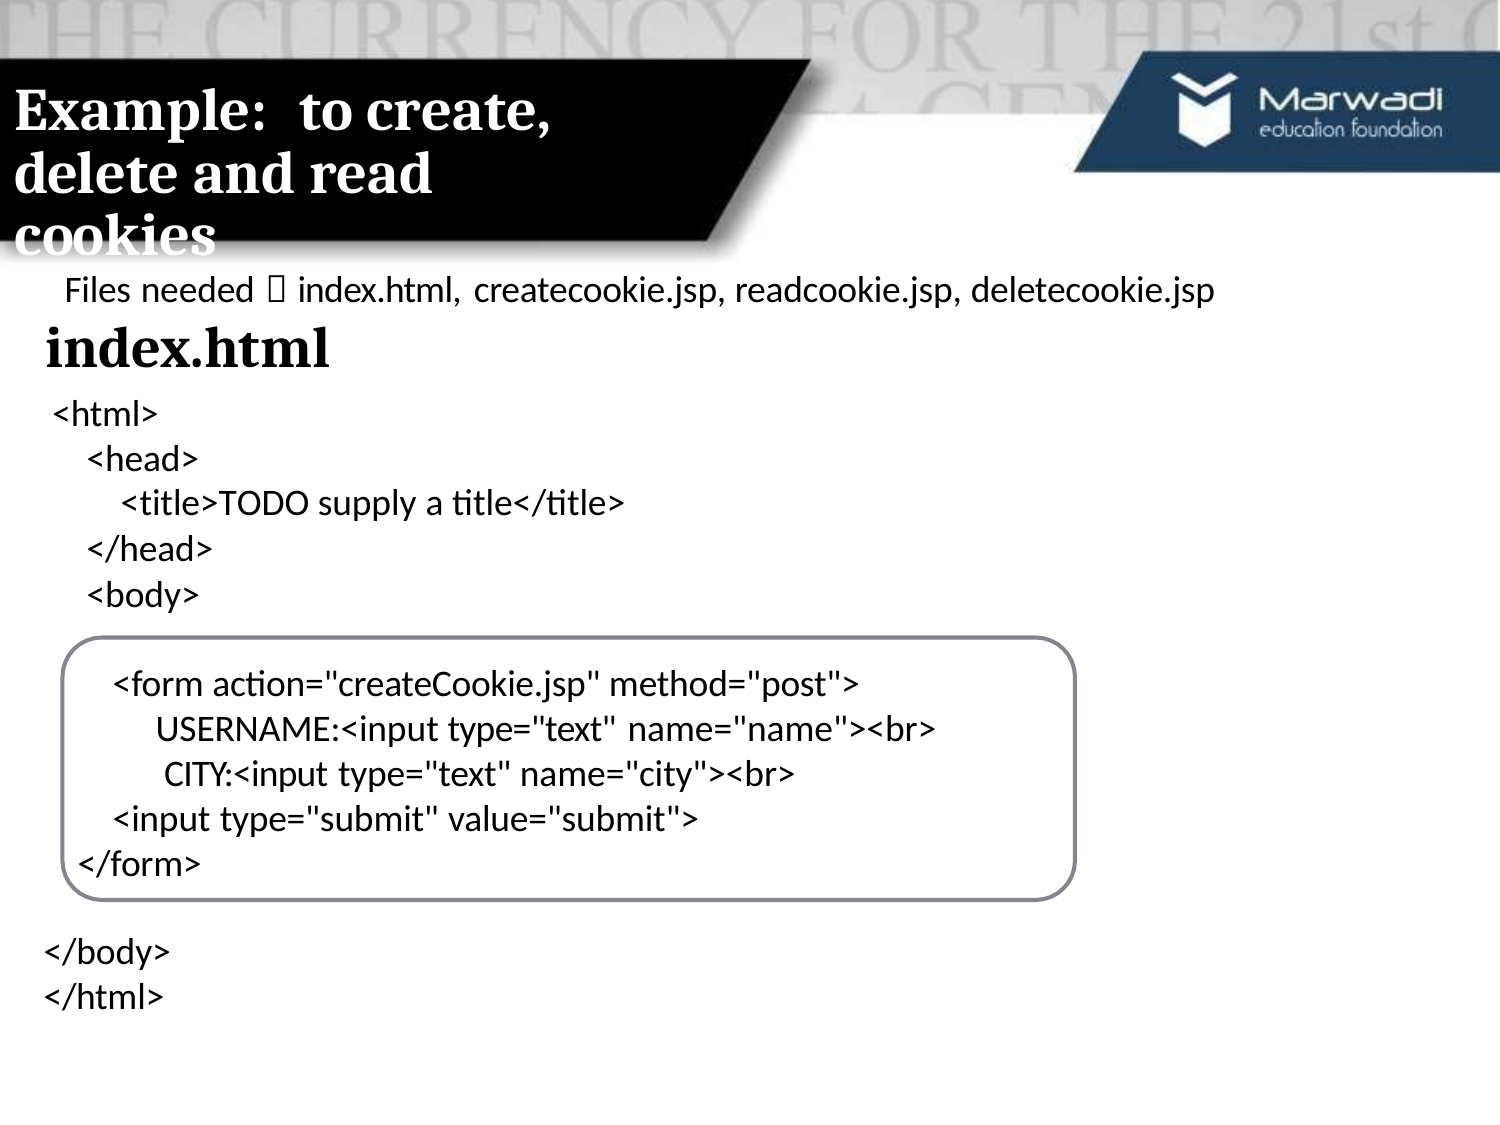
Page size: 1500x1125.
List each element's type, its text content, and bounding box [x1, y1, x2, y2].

title Example: to create, delete and read cookies [12, 67, 641, 269]
picture [0, 0, 1500, 973]
text_box Files needed  index.html, createcookie.jsp, readcookie.jsp, deletecookie.jsp index.html <html> <head> <title>TODO supply a title</title> </head> <body> <form action="createCookie.jsp" method="post"> USERNAME:<input type="text" name="name"><br> CITY:<input type="text" name="city"><br> <input type="submit" value="submit"> </form> </body> </html> [43, 263, 1239, 1017]
